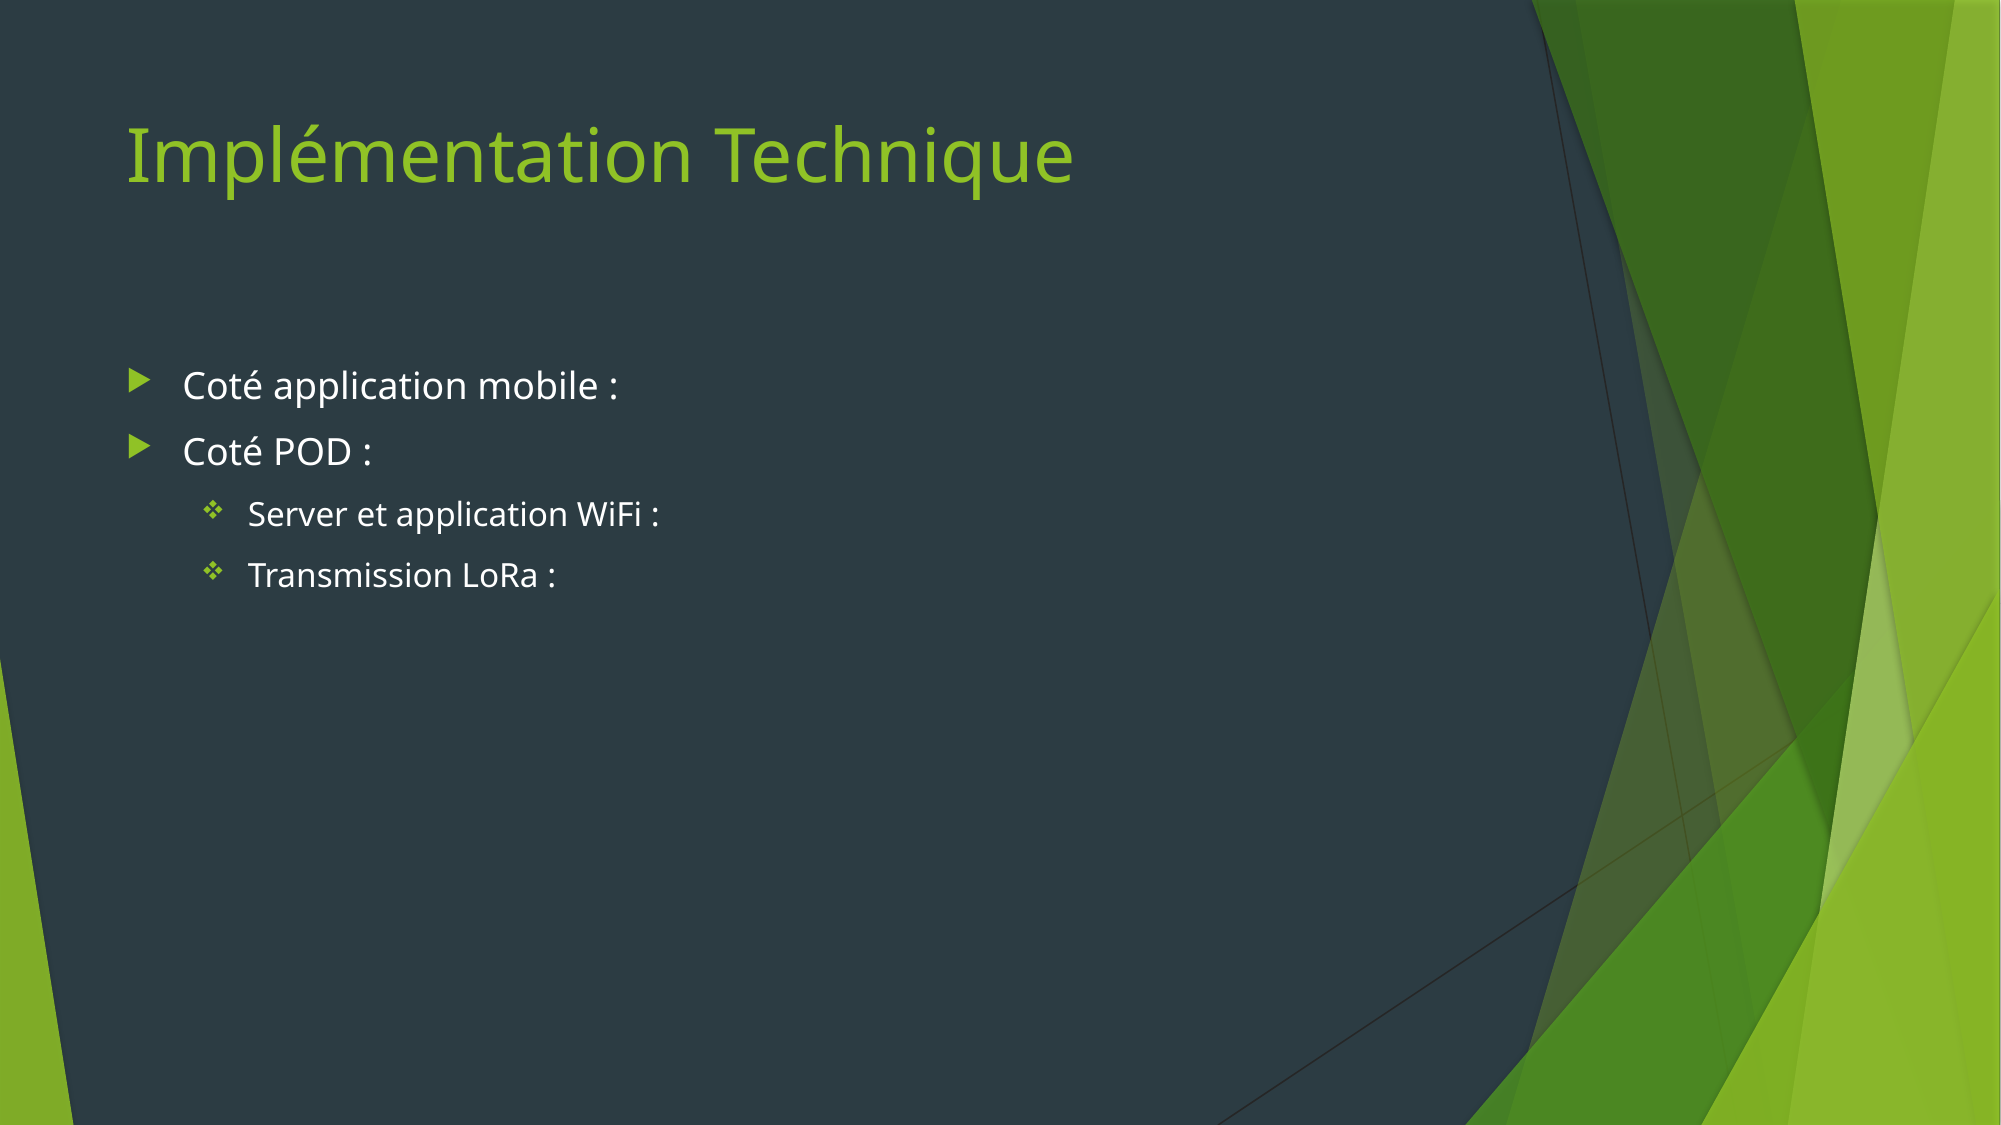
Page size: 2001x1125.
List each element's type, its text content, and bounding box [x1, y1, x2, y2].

list Coté application mobile : Coté POD : Server et application WiFi : Transmission LoRa : [111, 354, 1522, 992]
title Implémentation Technique [111, 99, 1522, 317]
